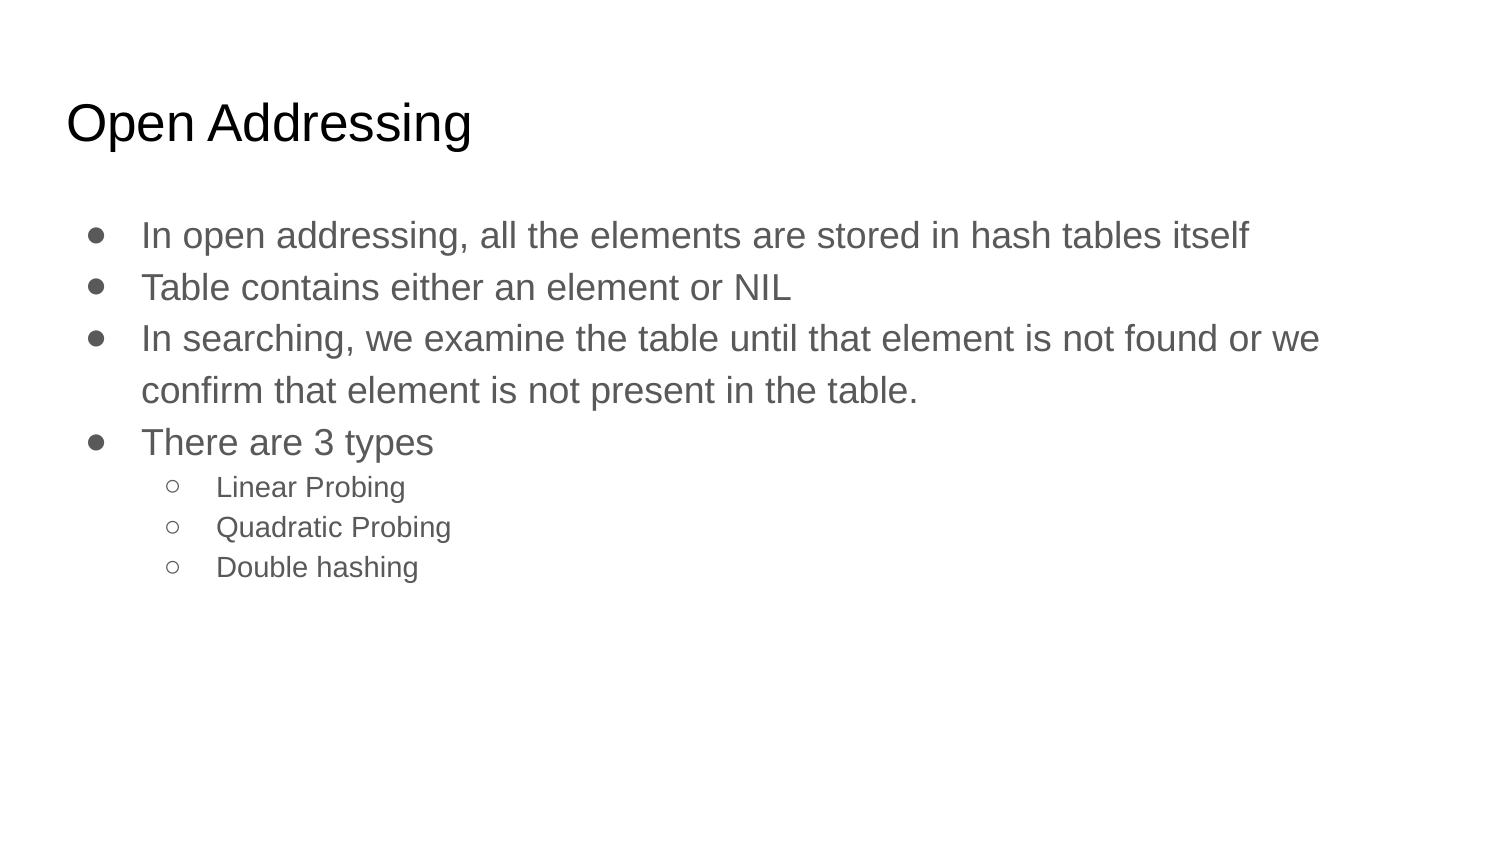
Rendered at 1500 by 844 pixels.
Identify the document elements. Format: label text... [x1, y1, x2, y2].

title Open Addressing [51, 72, 1449, 167]
list In open addressing, all the elements are stored in hash tables itself Table contains either an element or NIL In searching, we examine the table until that element is not found or we confirm that element is not present in the table. There are 3 types Linear Probing Quadratic Probing Double hashing [51, 189, 1449, 750]
